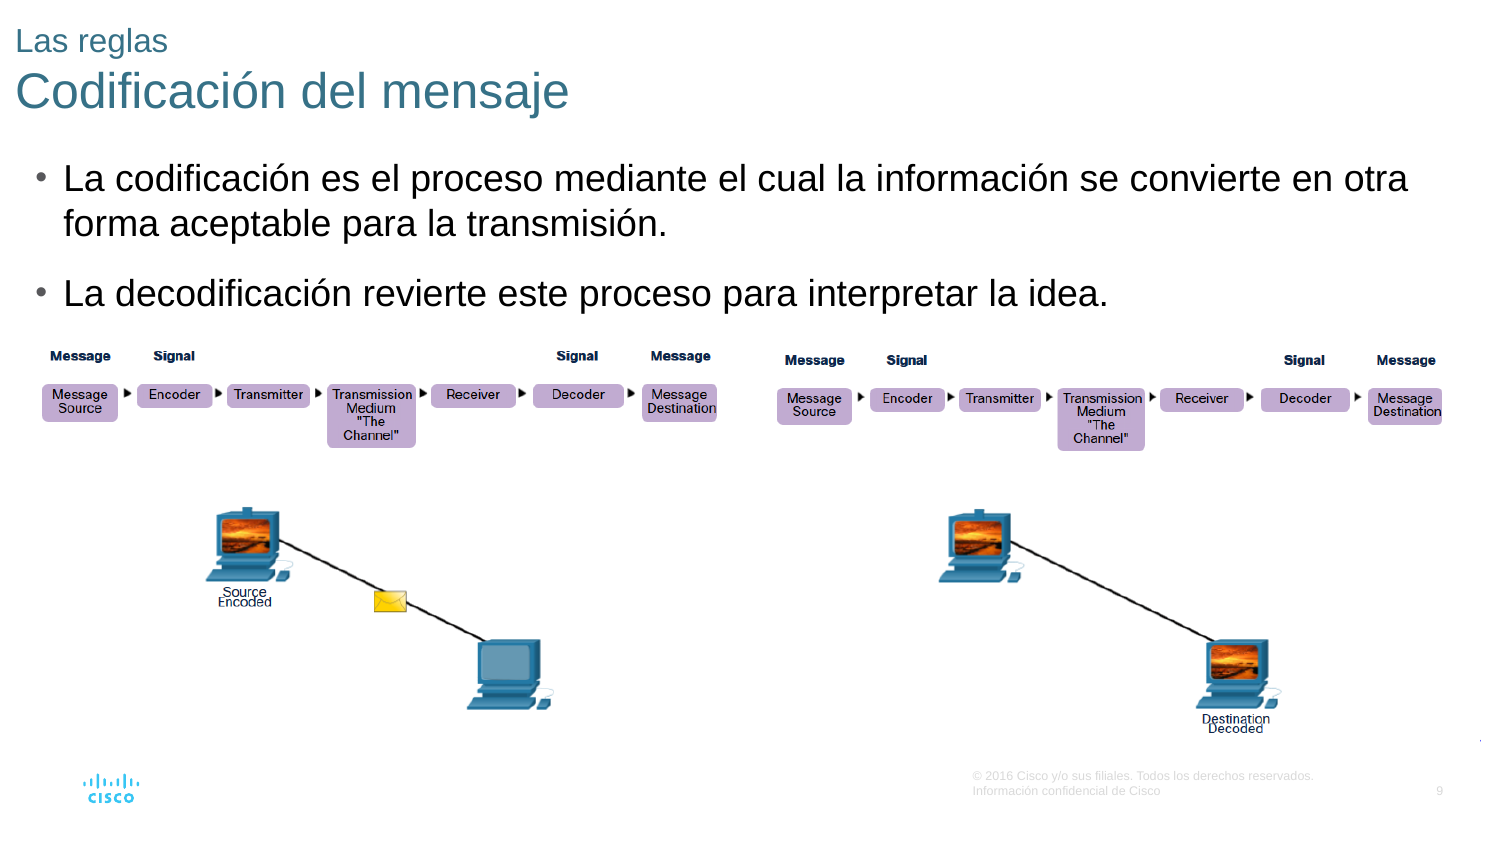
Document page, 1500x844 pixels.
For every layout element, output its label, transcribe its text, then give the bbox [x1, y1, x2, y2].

picture [767, 342, 1481, 747]
title Las reglas Codificación del mensaje [0, 6, 1500, 131]
picture [33, 342, 734, 726]
list La codificación es el proceso mediante el cual la información se convierte en otra forma aceptable para la transmisión. La decodificación revierte este proceso para interpretar la idea. [20, 146, 1473, 322]
